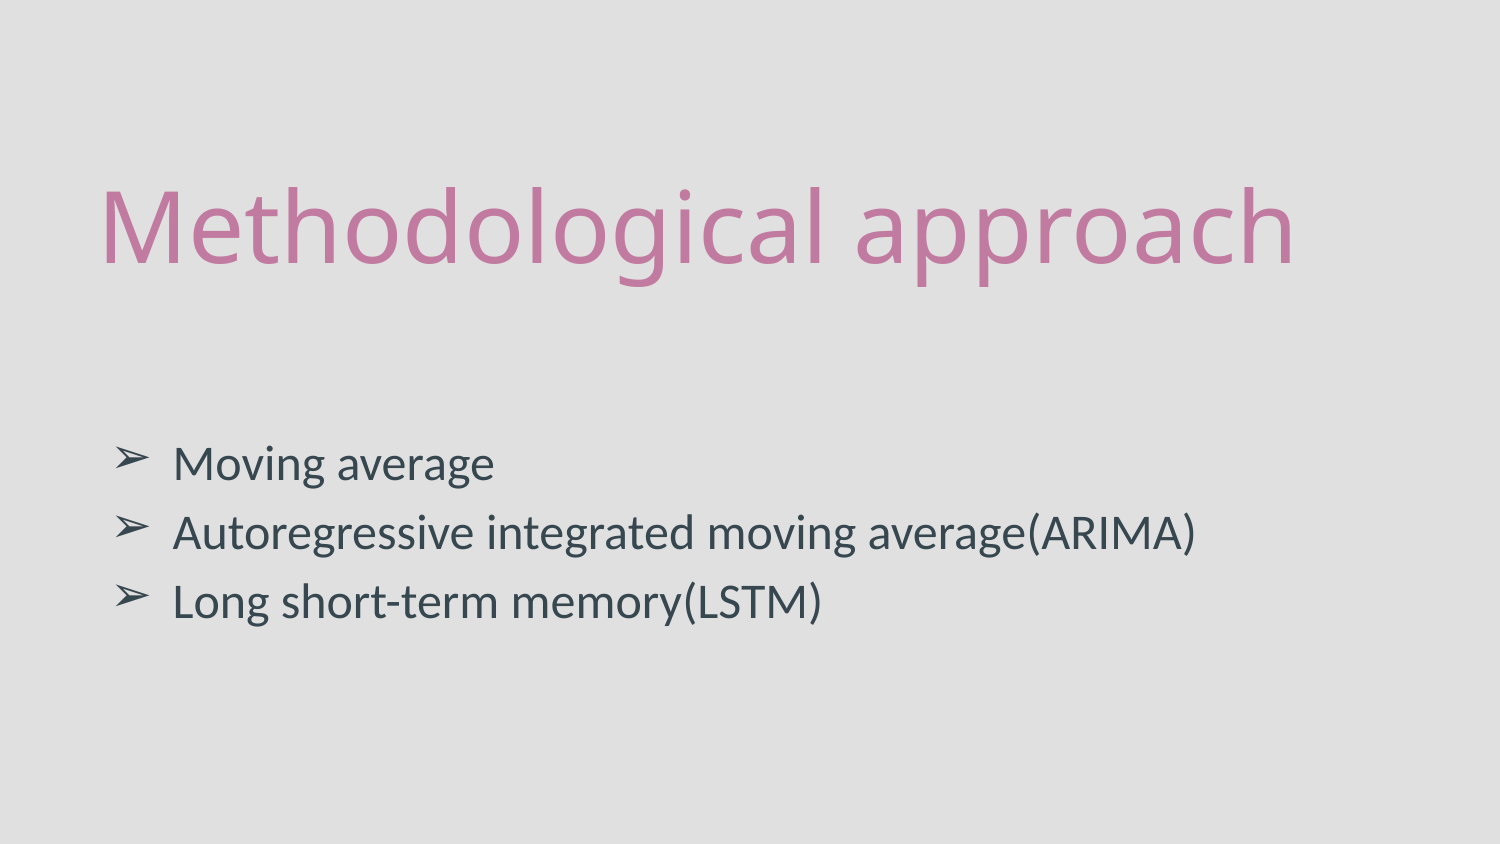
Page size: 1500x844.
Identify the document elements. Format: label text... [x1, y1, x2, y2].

title Methodological approach Moving average Autoregressive integrated moving average(ARIMA) Long short-term memory(LSTM) [82, 83, 1365, 761]
